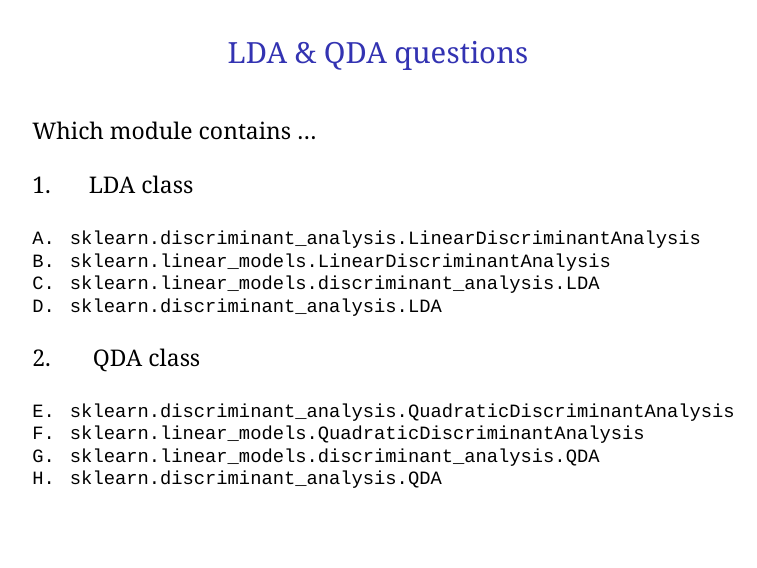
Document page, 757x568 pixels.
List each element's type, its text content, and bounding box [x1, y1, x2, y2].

title LDA & QDA questions [0, 34, 757, 70]
text_box Which module contains … LDA class sklearn.discriminant_analysis.LinearDiscriminantAnalysis sklearn.linear_models.LinearDiscriminantAnalysis sklearn.linear_models.discriminant_analysis.LDA sklearn.discriminant_analysis.LDA 2. QDA class sklearn.discriminant_analysis.QuadraticDiscriminantAnalysis sklearn.linear_models.QuadraticDiscriminantAnalysis sklearn.linear_models.discriminant_analysis.QDA sklearn.discriminant_analysis.QDA [17, 108, 757, 524]
